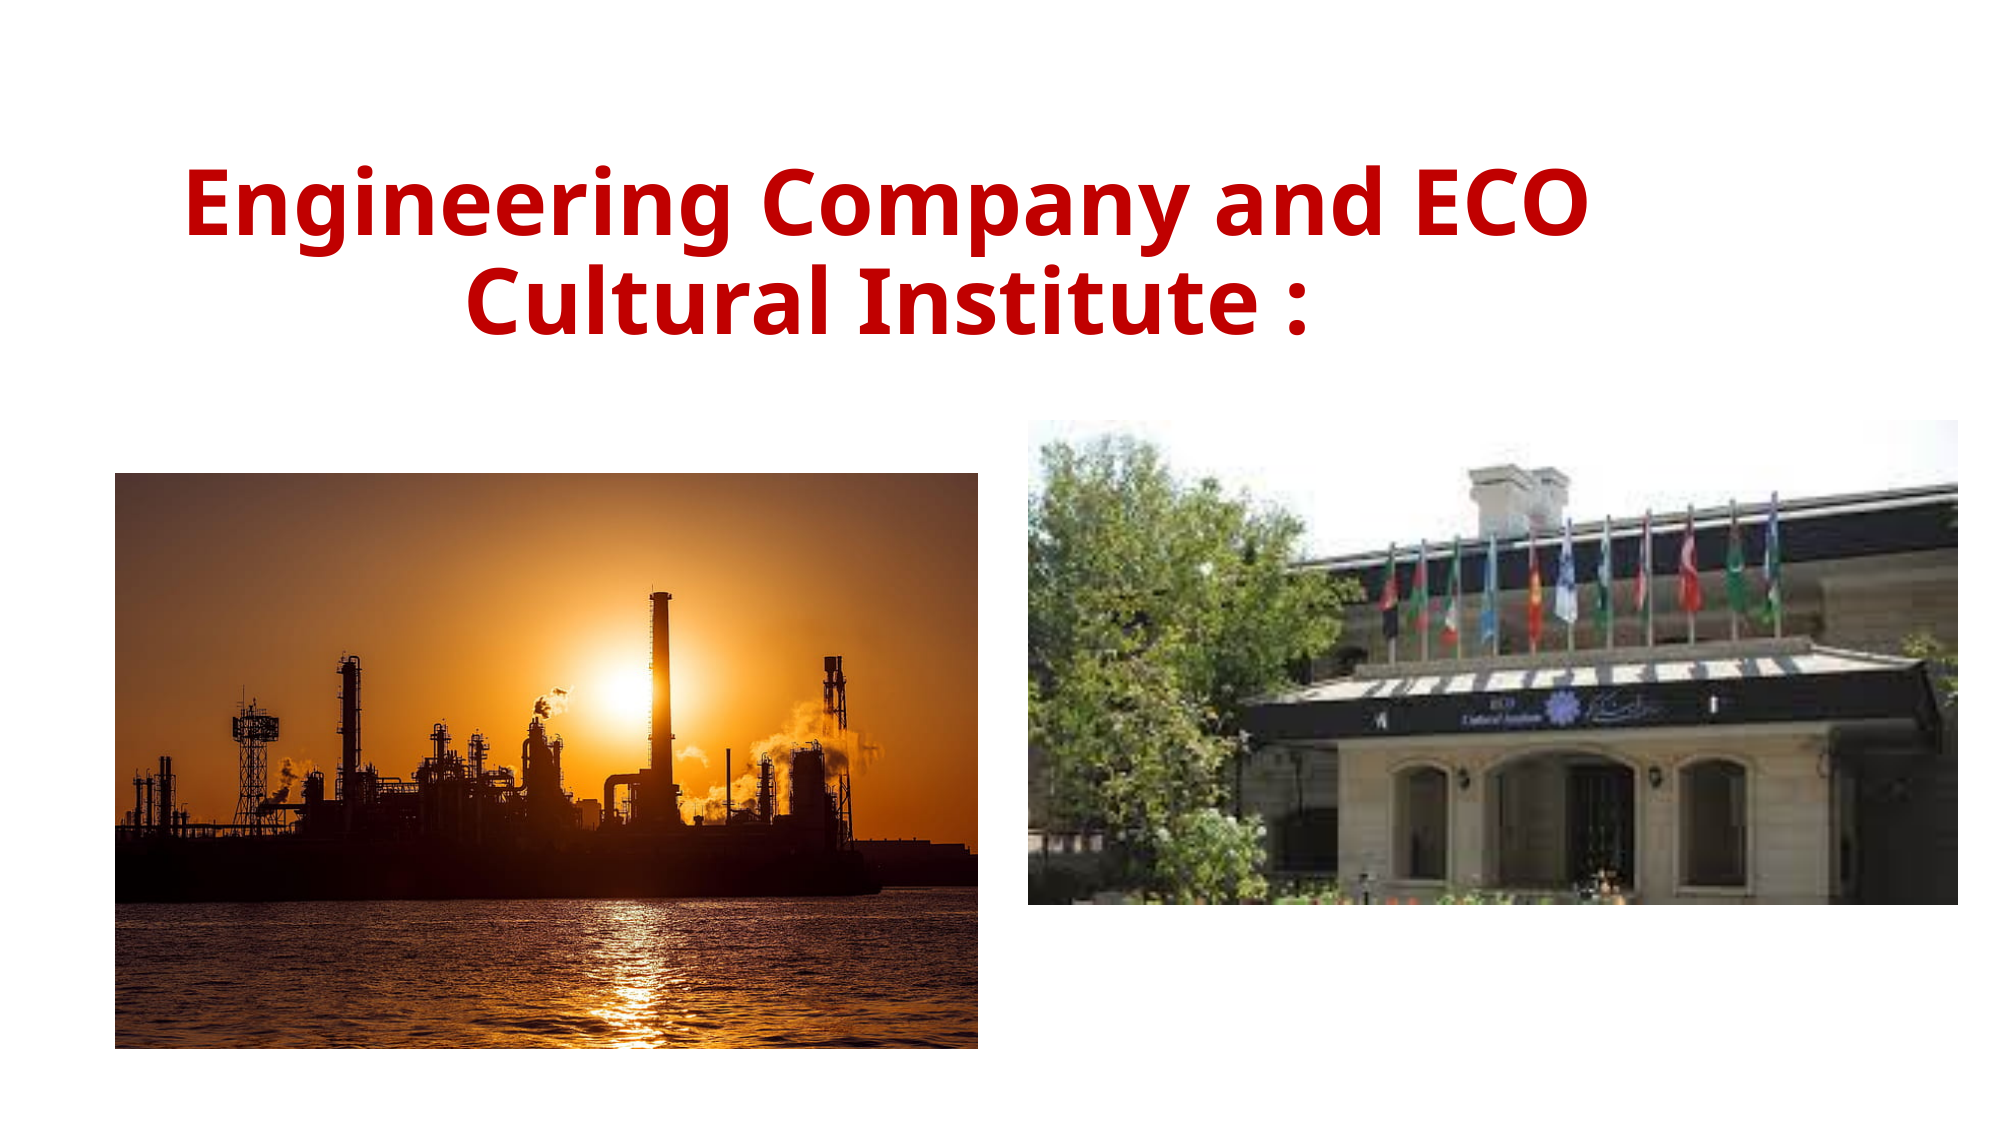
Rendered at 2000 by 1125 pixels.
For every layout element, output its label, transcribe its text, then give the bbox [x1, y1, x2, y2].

picture [1027, 420, 1958, 906]
picture [114, 473, 978, 1049]
text_box Engineering Company and ECO Cultural Institute : [125, 148, 1650, 362]
